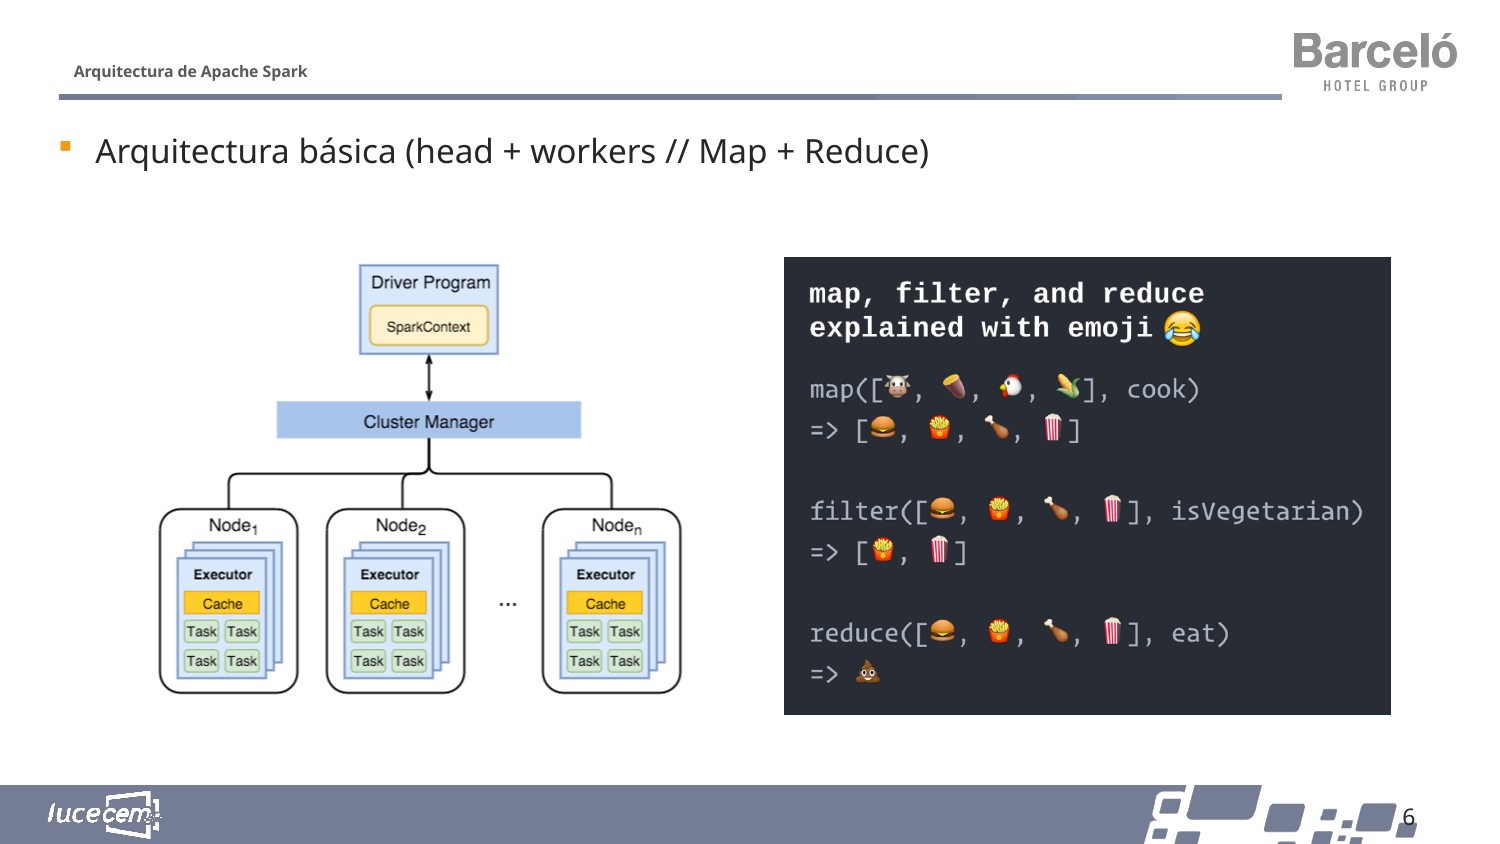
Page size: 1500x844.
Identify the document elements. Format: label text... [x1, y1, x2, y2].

title Arquitectura de Apache Spark [58, 53, 1141, 89]
picture [104, 257, 753, 715]
picture [1294, 33, 1457, 91]
list Arquitectura básica (head + workers // Map + Reduce) [42, 123, 1451, 756]
picture [42, 786, 165, 843]
picture [784, 257, 1392, 715]
